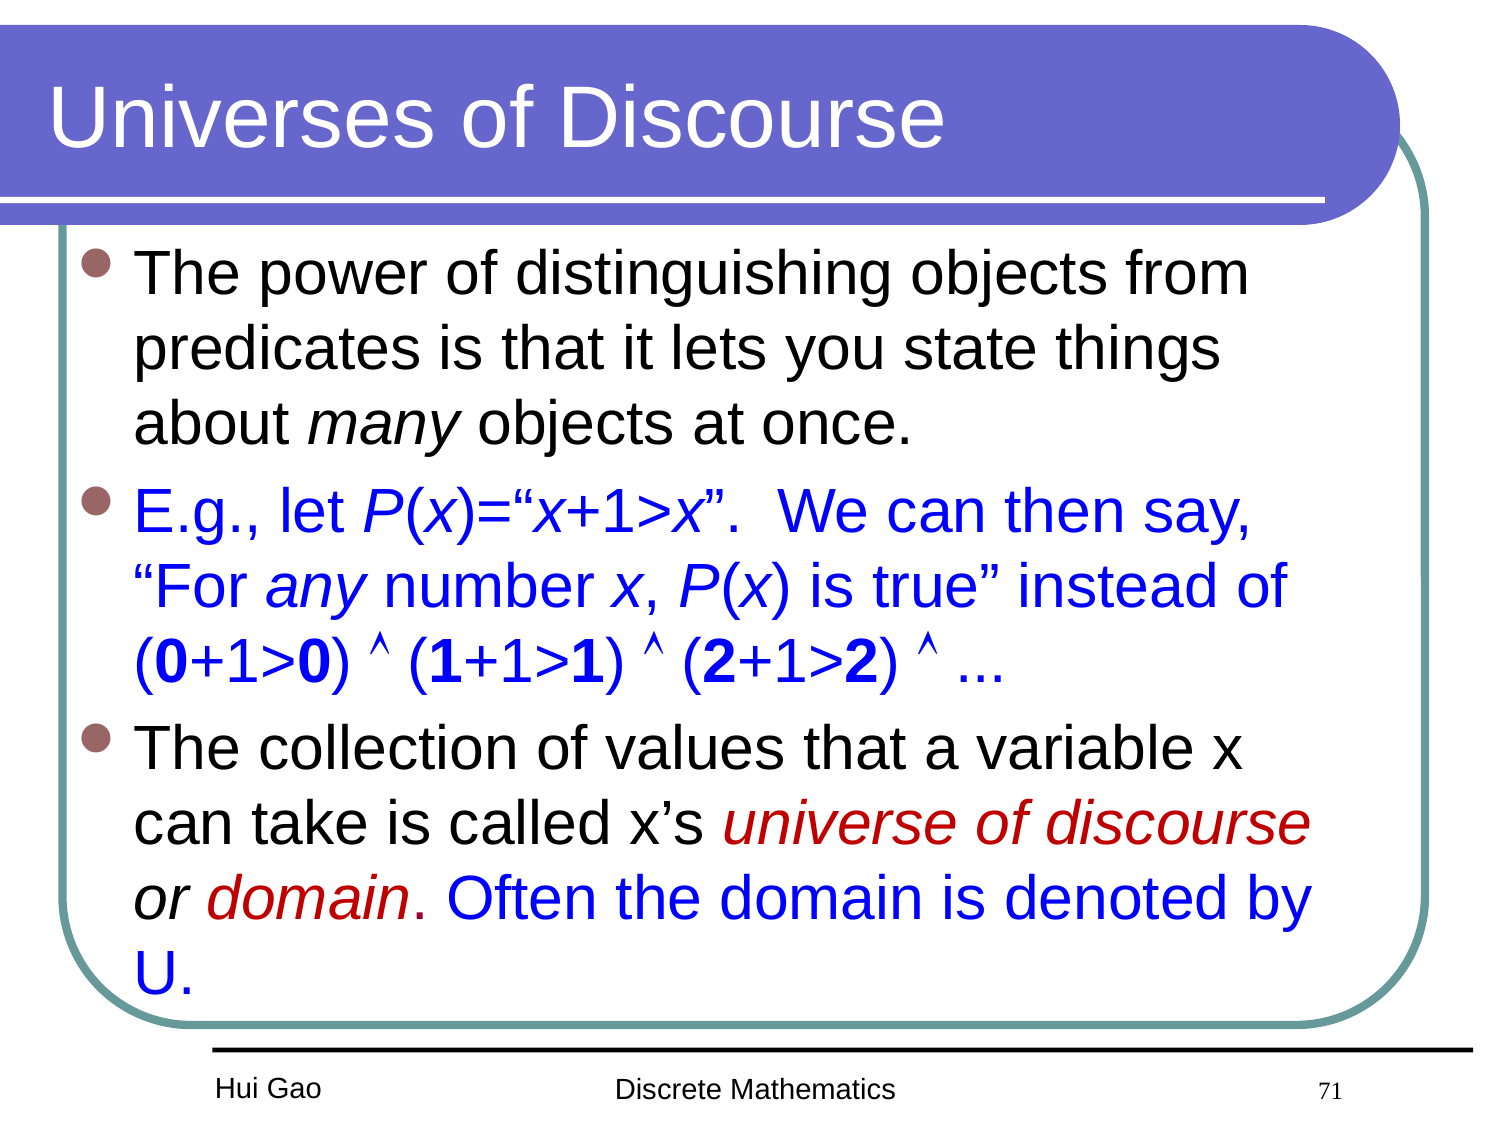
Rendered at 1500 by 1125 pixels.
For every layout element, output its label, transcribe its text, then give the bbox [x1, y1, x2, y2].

title Universes of Discourse [31, 37, 1348, 188]
list The power of distinguishing objects from predicates is that it lets you state things about many objects at once. E.g., let P(x)=“x+1>x”. We can then say, “For any number x, P(x) is true” instead of (0+1>0)  (1+1>1)  (2+1>2)  ... The collection of values that a variable x can take is called x’s universe of discourse or domain. Often the domain is denoted by U. [62, 224, 1338, 1051]
